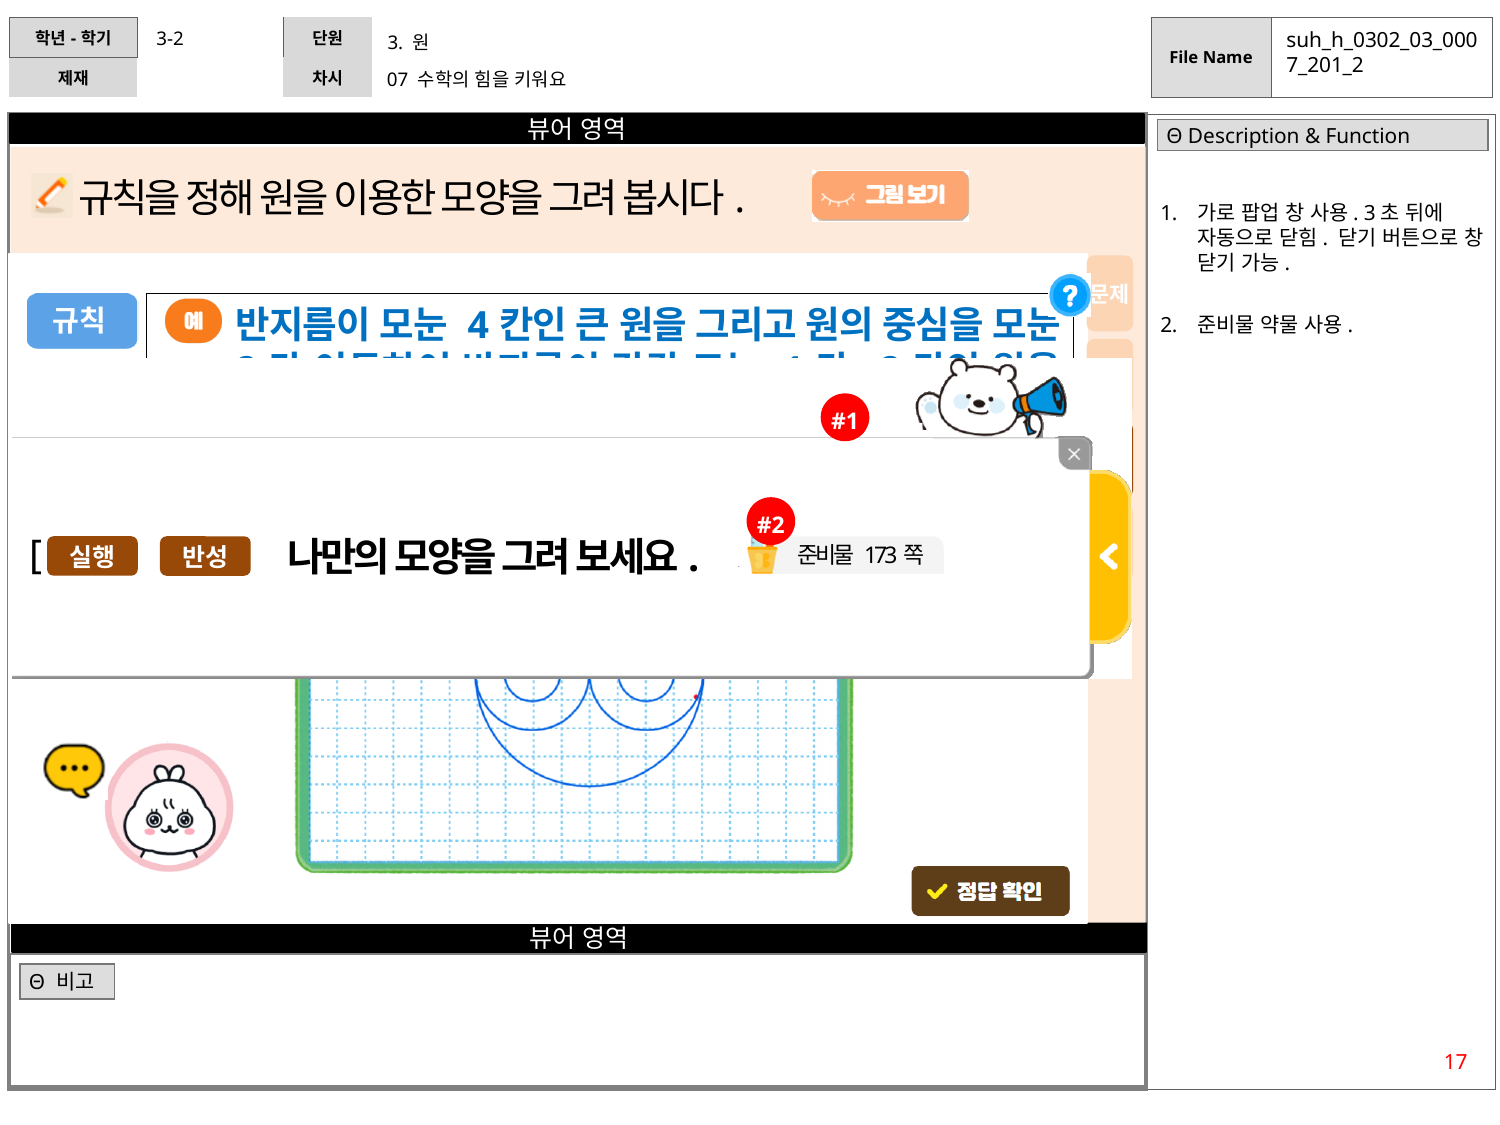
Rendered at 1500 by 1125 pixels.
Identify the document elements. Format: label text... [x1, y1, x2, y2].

text_box 07 수학의 힘을 키워요 [372, 60, 821, 96]
picture [31, 173, 73, 218]
text_box [9, 145, 1148, 925]
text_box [27, 293, 140, 349]
text_box 3-2 [141, 18, 284, 55]
text_box 규칙을 정해 원을 이용한 모양을 그려 봅시다. [63, 165, 1150, 228]
picture [812, 170, 969, 222]
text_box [14, 520, 299, 585]
picture [909, 863, 1072, 918]
table_header Θ Description & Function [1158, 120, 1487, 150]
text_box 3. 원 [372, 23, 828, 48]
picture [1048, 273, 1092, 317]
picture [41, 741, 237, 874]
text_box [7, 682, 1089, 925]
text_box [145, 293, 1075, 356]
picture [11, 357, 1132, 875]
text_box 가로 팝업 창 사용. 3초 뒤에 자동으로 닫힘. 닫기 버튼으로 창 닫기 가능. 준비물 약물 사용. [1145, 160, 1500, 345]
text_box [1086, 255, 1134, 360]
text_box suh_h_0302_03_0007_201_2 [1271, 18, 1500, 84]
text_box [744, 525, 946, 577]
text_box [7, 252, 1089, 360]
